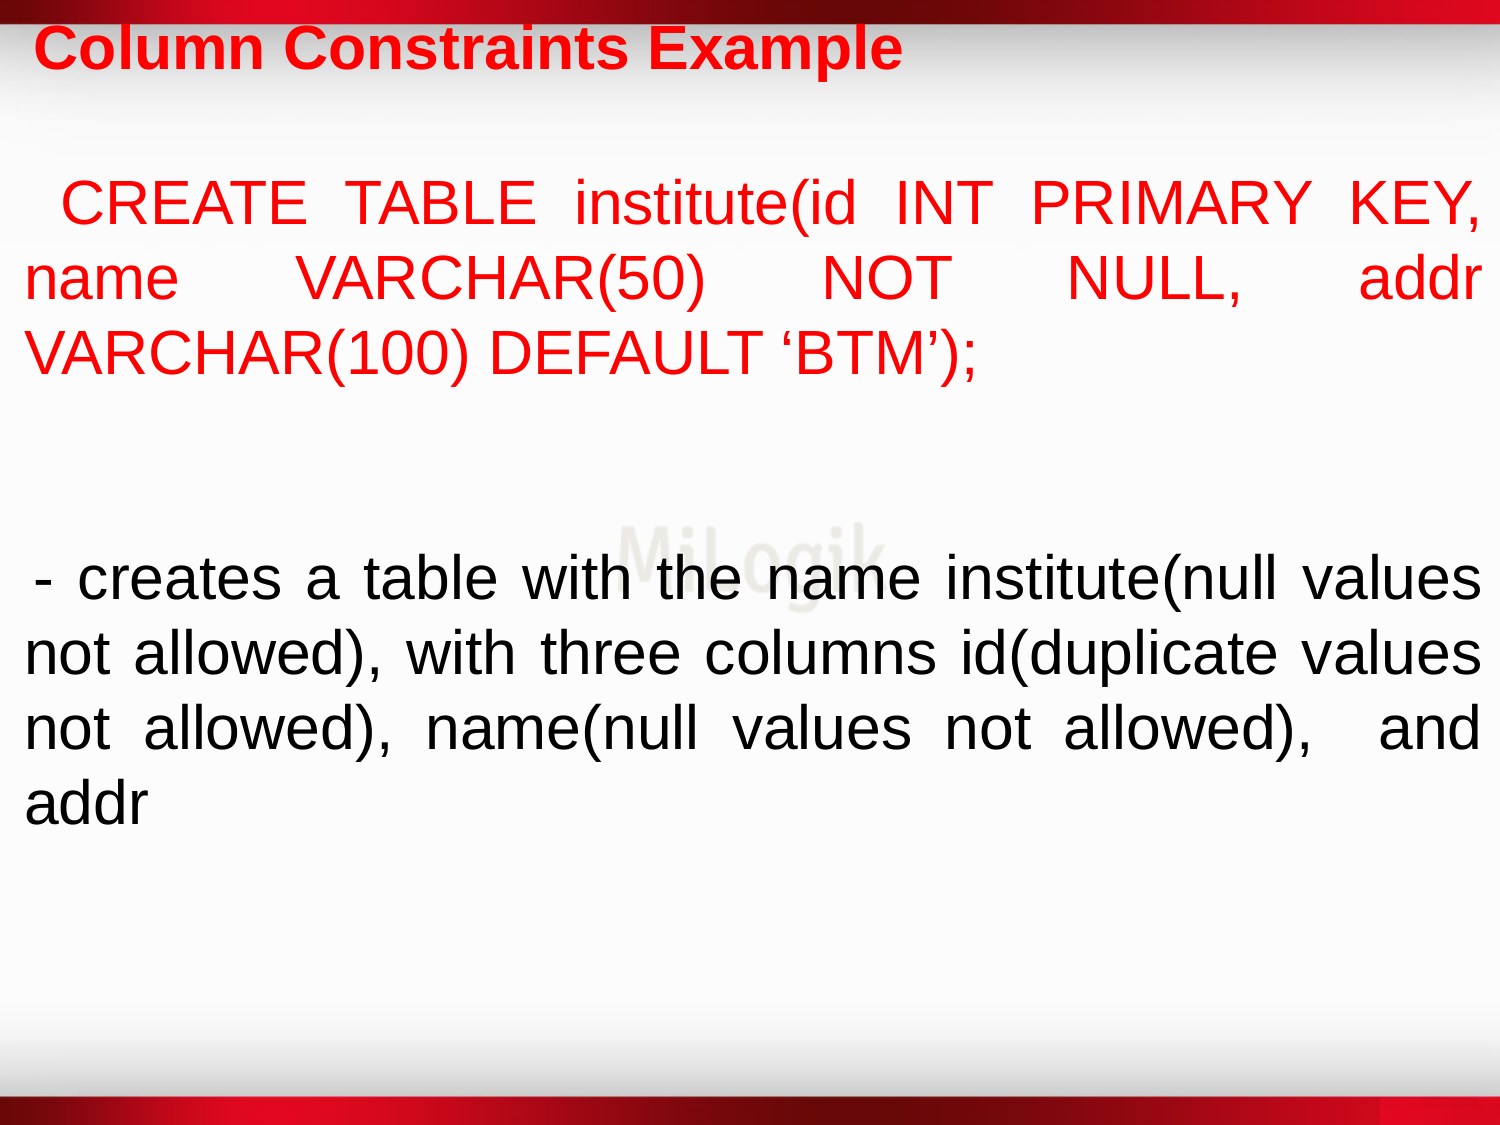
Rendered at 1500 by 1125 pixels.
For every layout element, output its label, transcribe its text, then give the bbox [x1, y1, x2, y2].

title Column Constraints Example CREATE TABLE institute(id INT PRIMARY KEY, name VARCHAR(50) NOT NULL, addr VARCHAR(100) DEFAULT ‘BTM’); - creates a table with the name institute(null values not allowed), with three columns id(duplicate values not allowed), name(null values not allowed), and addr [0, 0, 1500, 1125]
